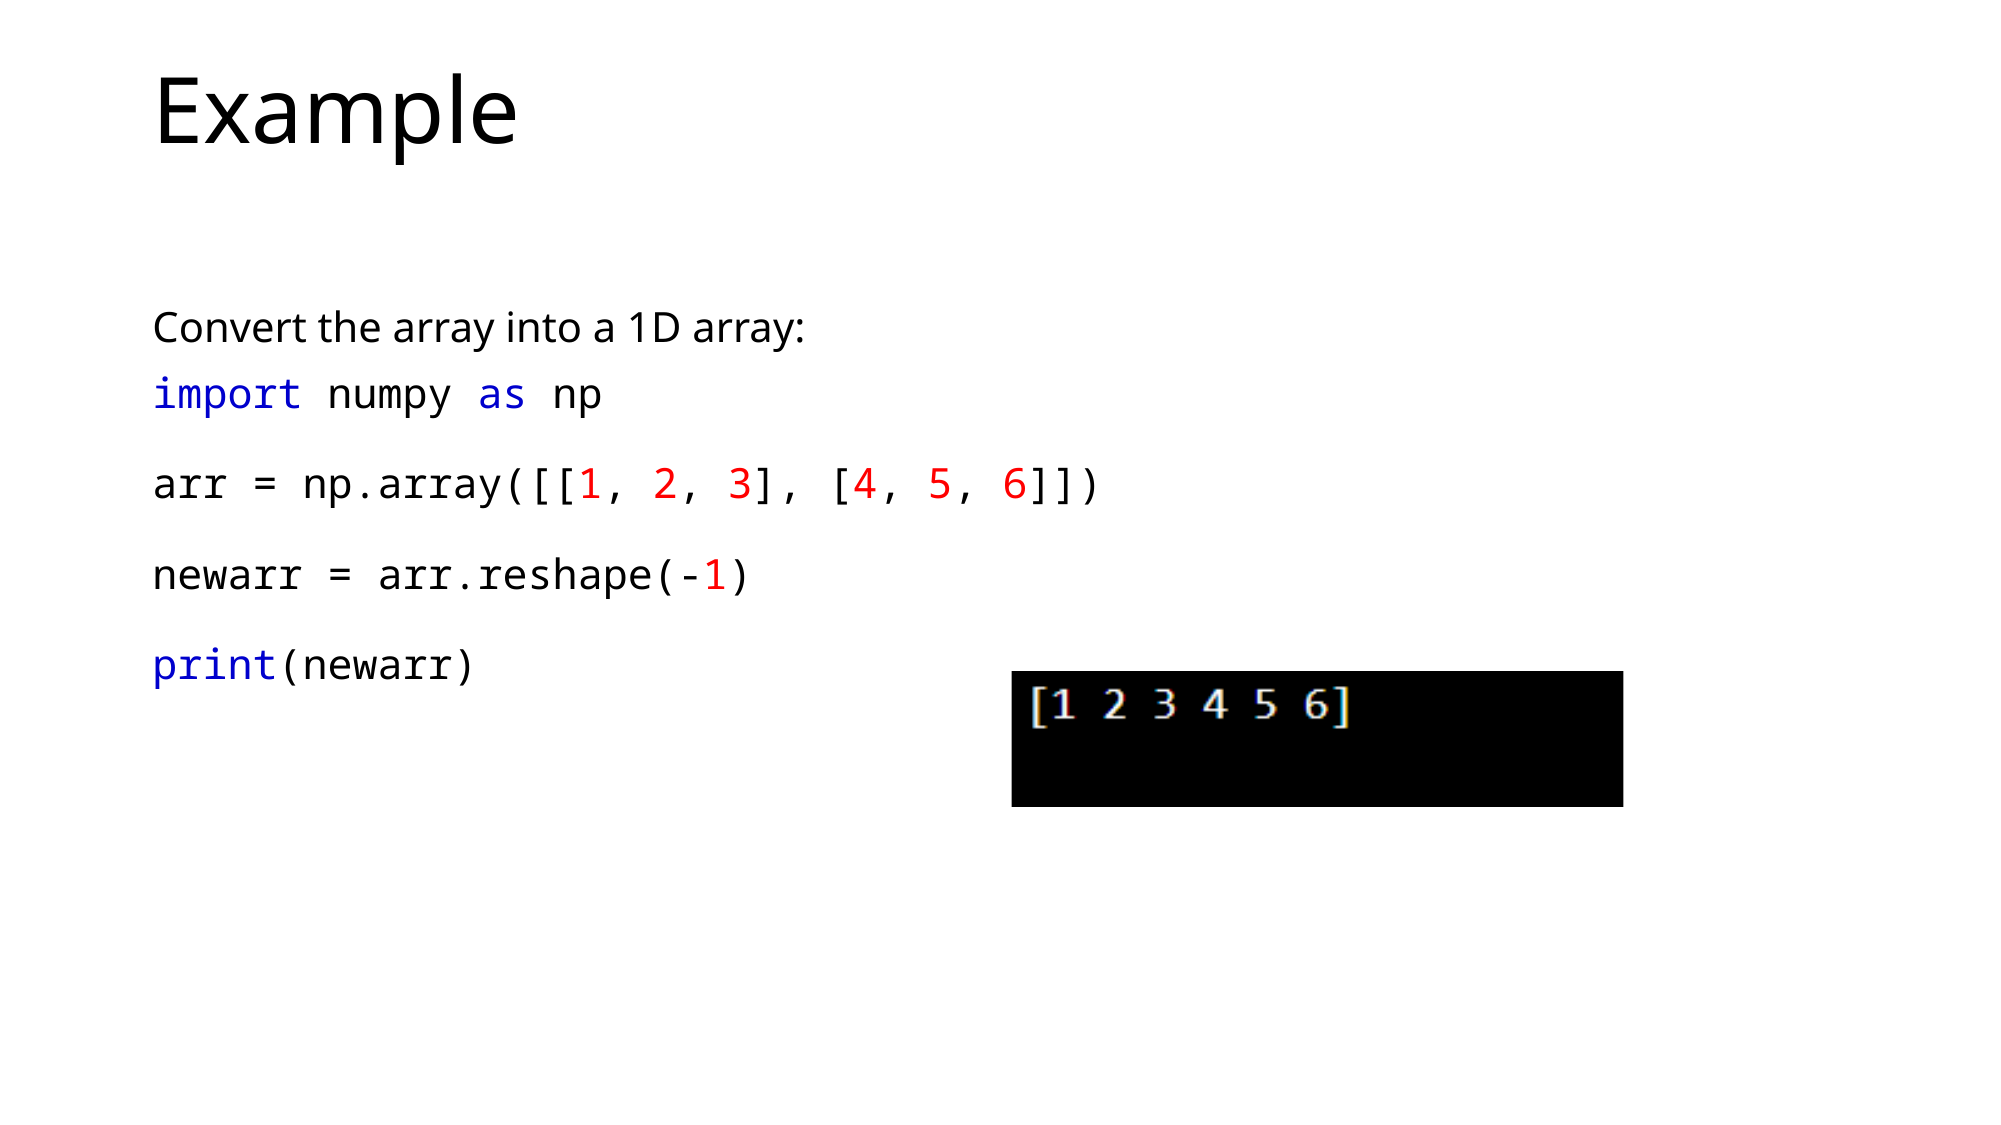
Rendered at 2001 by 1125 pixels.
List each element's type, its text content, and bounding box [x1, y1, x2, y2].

title Example [137, 59, 1863, 278]
list Convert the array into a 1D array: import numpy as np arr = np.array([[1, 2, 3], [4, 5, 6]]) newarr = arr.reshape(-1) print(newarr) [137, 299, 1863, 1014]
picture [1011, 671, 1624, 807]
